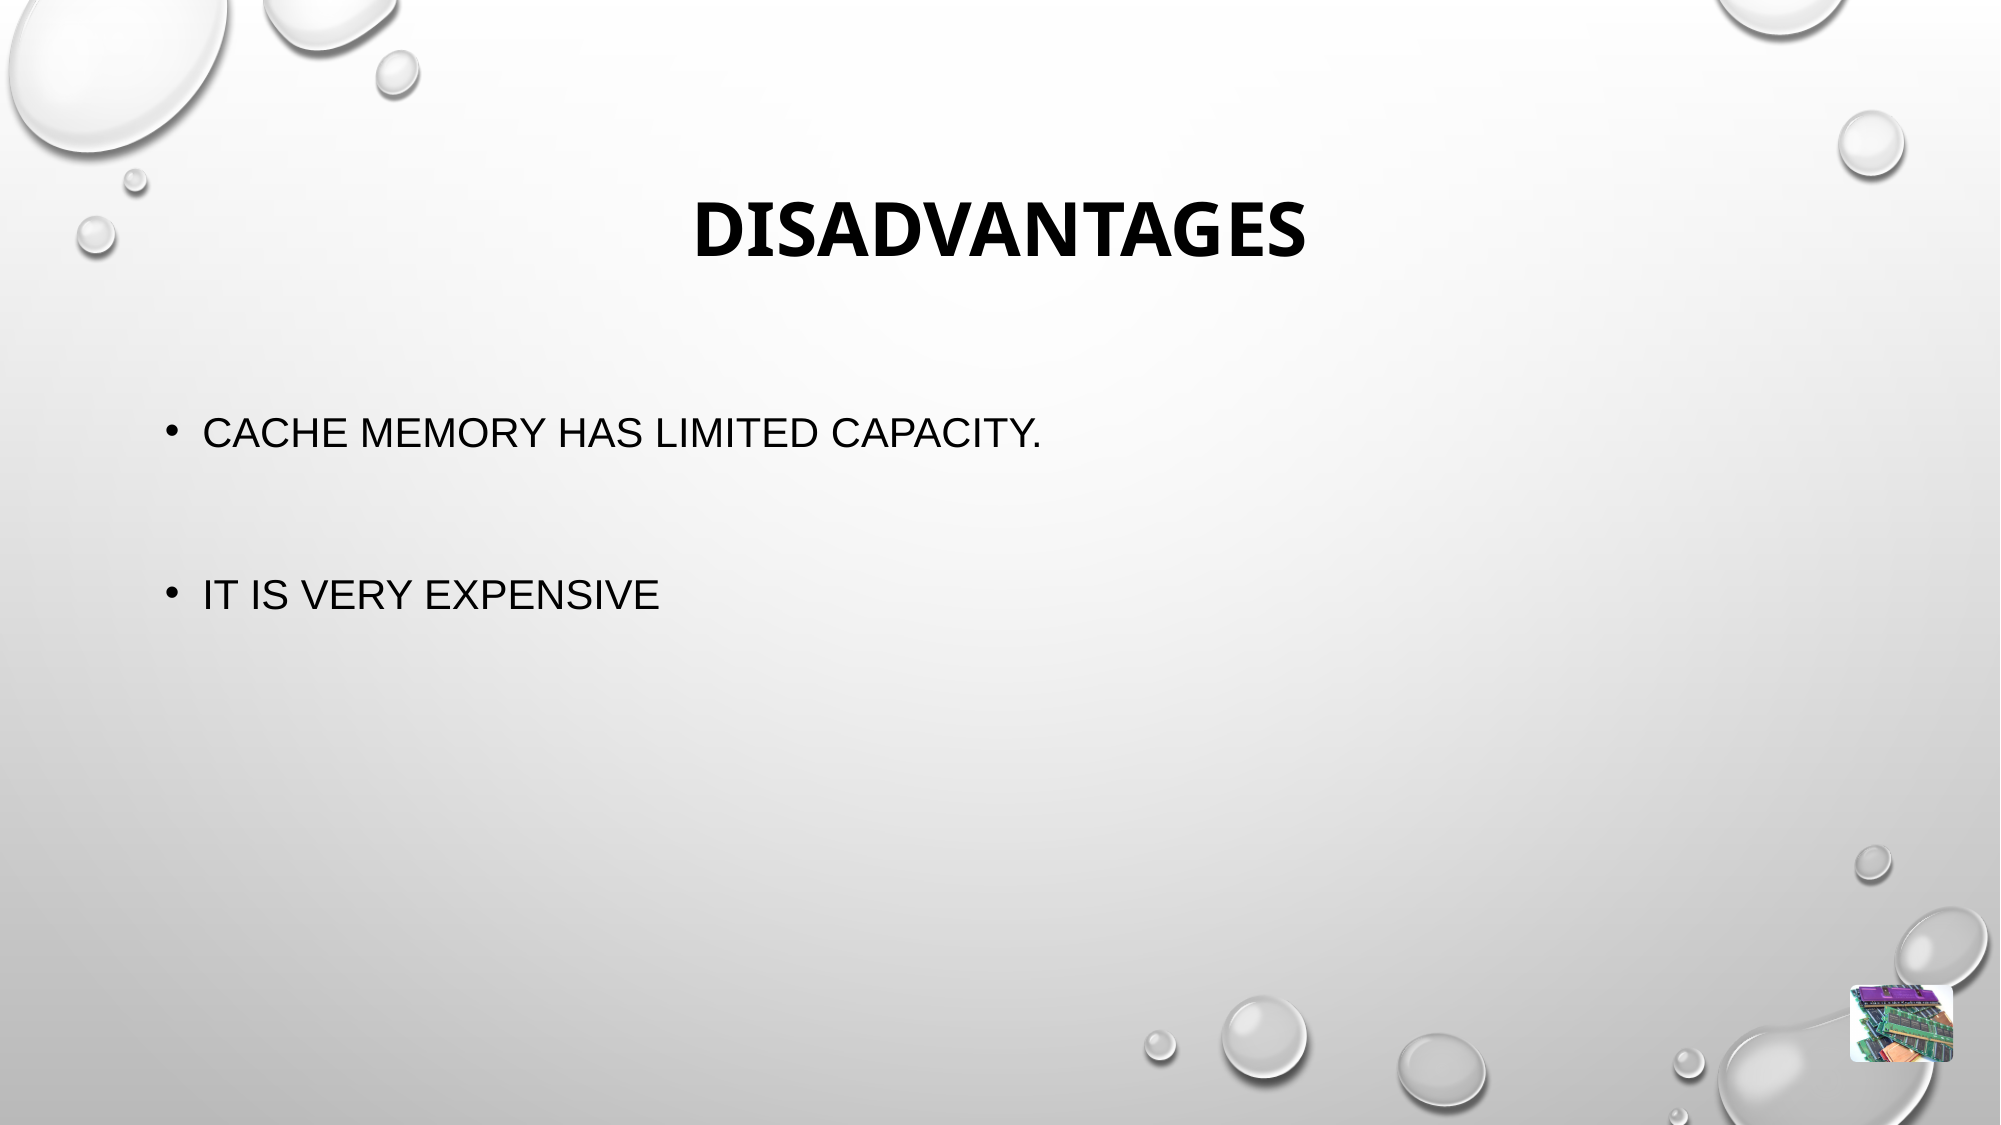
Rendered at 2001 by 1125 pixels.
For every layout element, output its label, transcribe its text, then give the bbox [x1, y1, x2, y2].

title disadvantages [149, 101, 1851, 364]
picture [0, 0, 2000, 1125]
list Cache memory has limited capacity. It is very expensive [149, 388, 1850, 950]
